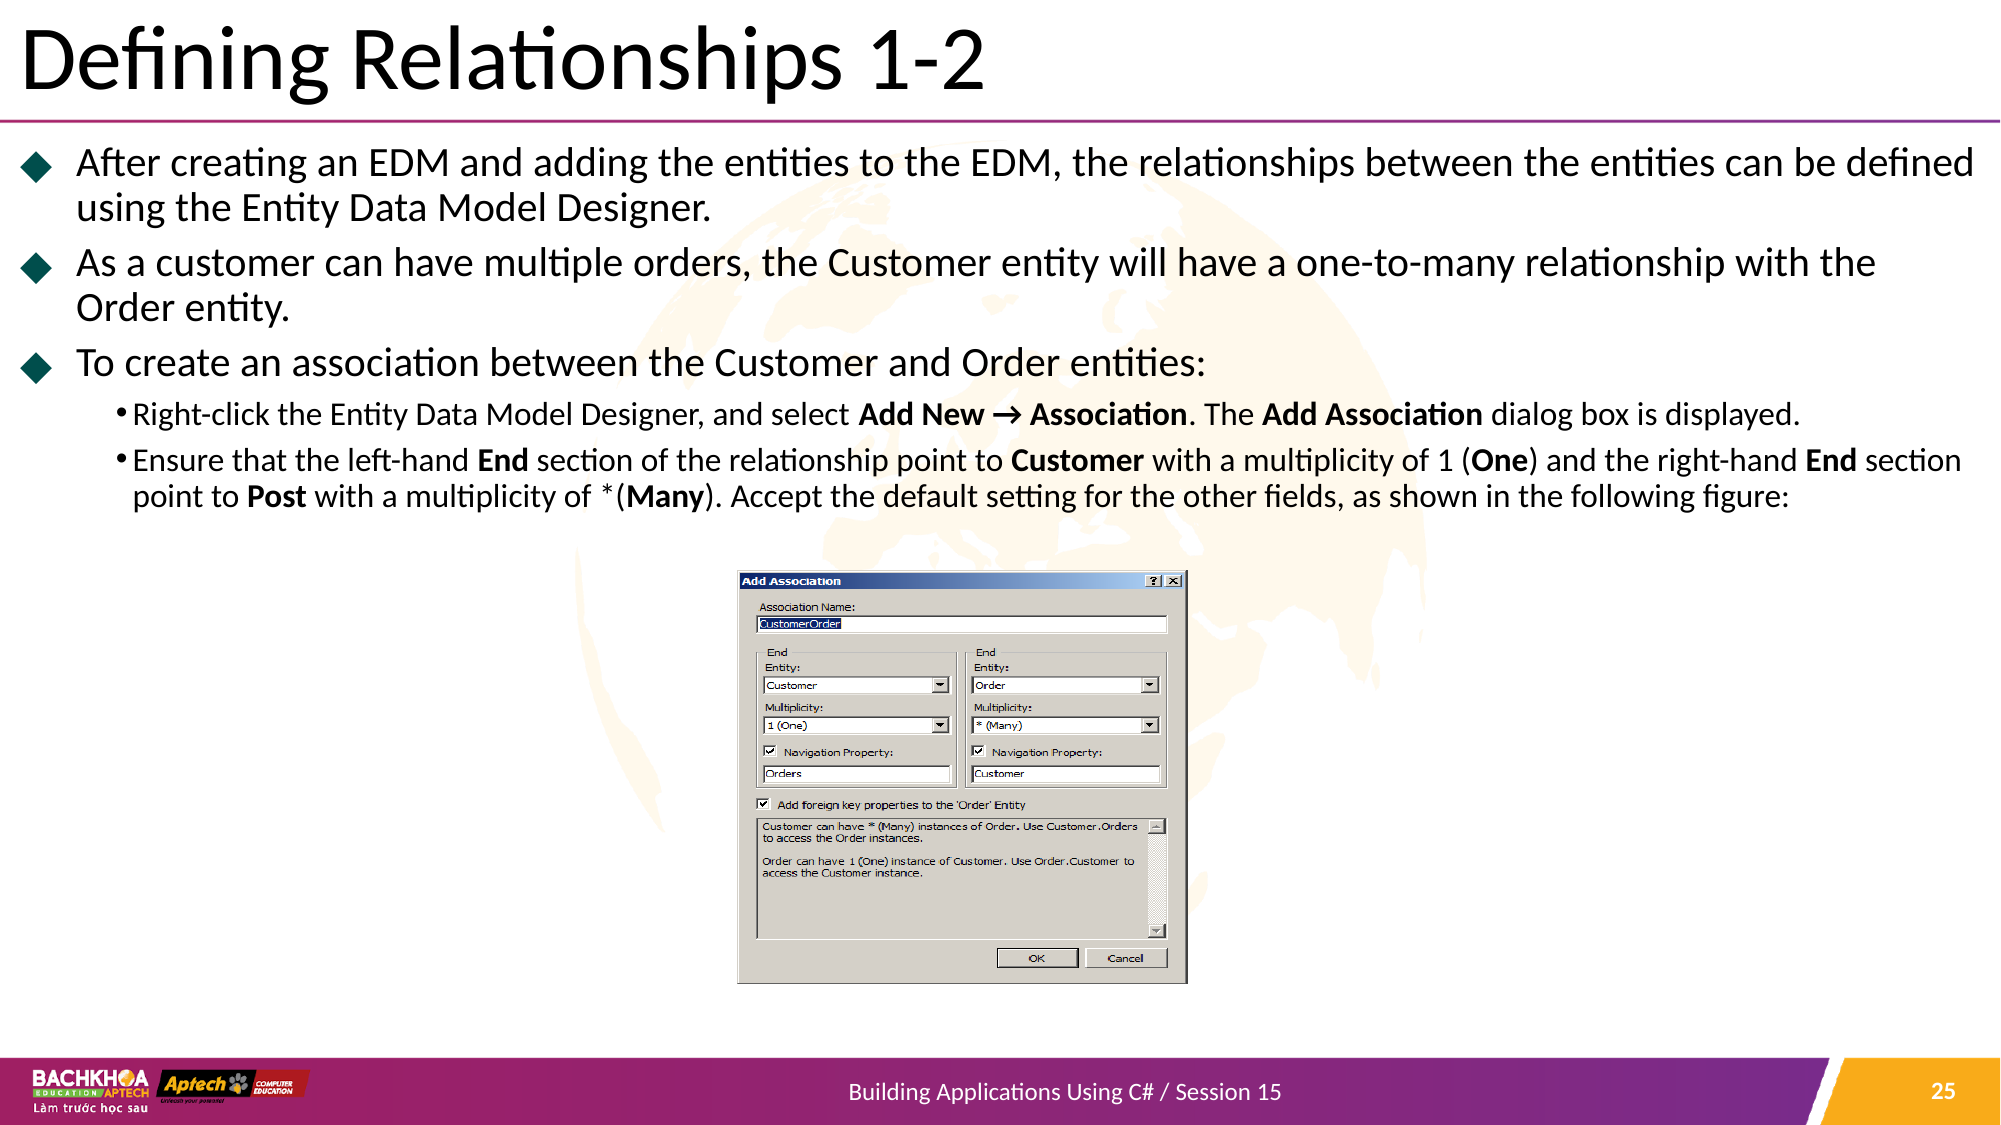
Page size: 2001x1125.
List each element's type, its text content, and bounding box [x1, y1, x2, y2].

picture [0, 0, 2001, 1125]
footer Building Applications Using C# / Session 15 [324, 1060, 1813, 1120]
list After creating an EDM and adding the entities to the EDM, the relationships between the entities can be defined using the Entity Data Model Designer. As a customer can have multiple orders, the Customer entity will have a one-to-many relationship with the Order entity. To create an association between the Customer and Order entities: Right-click the Entity Data Model Designer, and select Add New → Association. The Add Association dialog box is displayed. Ensure that the left-hand End section of the relationship point to Customer with a multiplicity of 1 (One) and the right-hand End section point to Post with a multiplicity of *(Many). Accept the default setting for the other fields, as shown in the following figure: [5, 125, 1993, 1014]
slide_number ‹#› [1899, 1059, 1988, 1120]
title Defining Relationships 1-2 [5, 3, 1993, 116]
